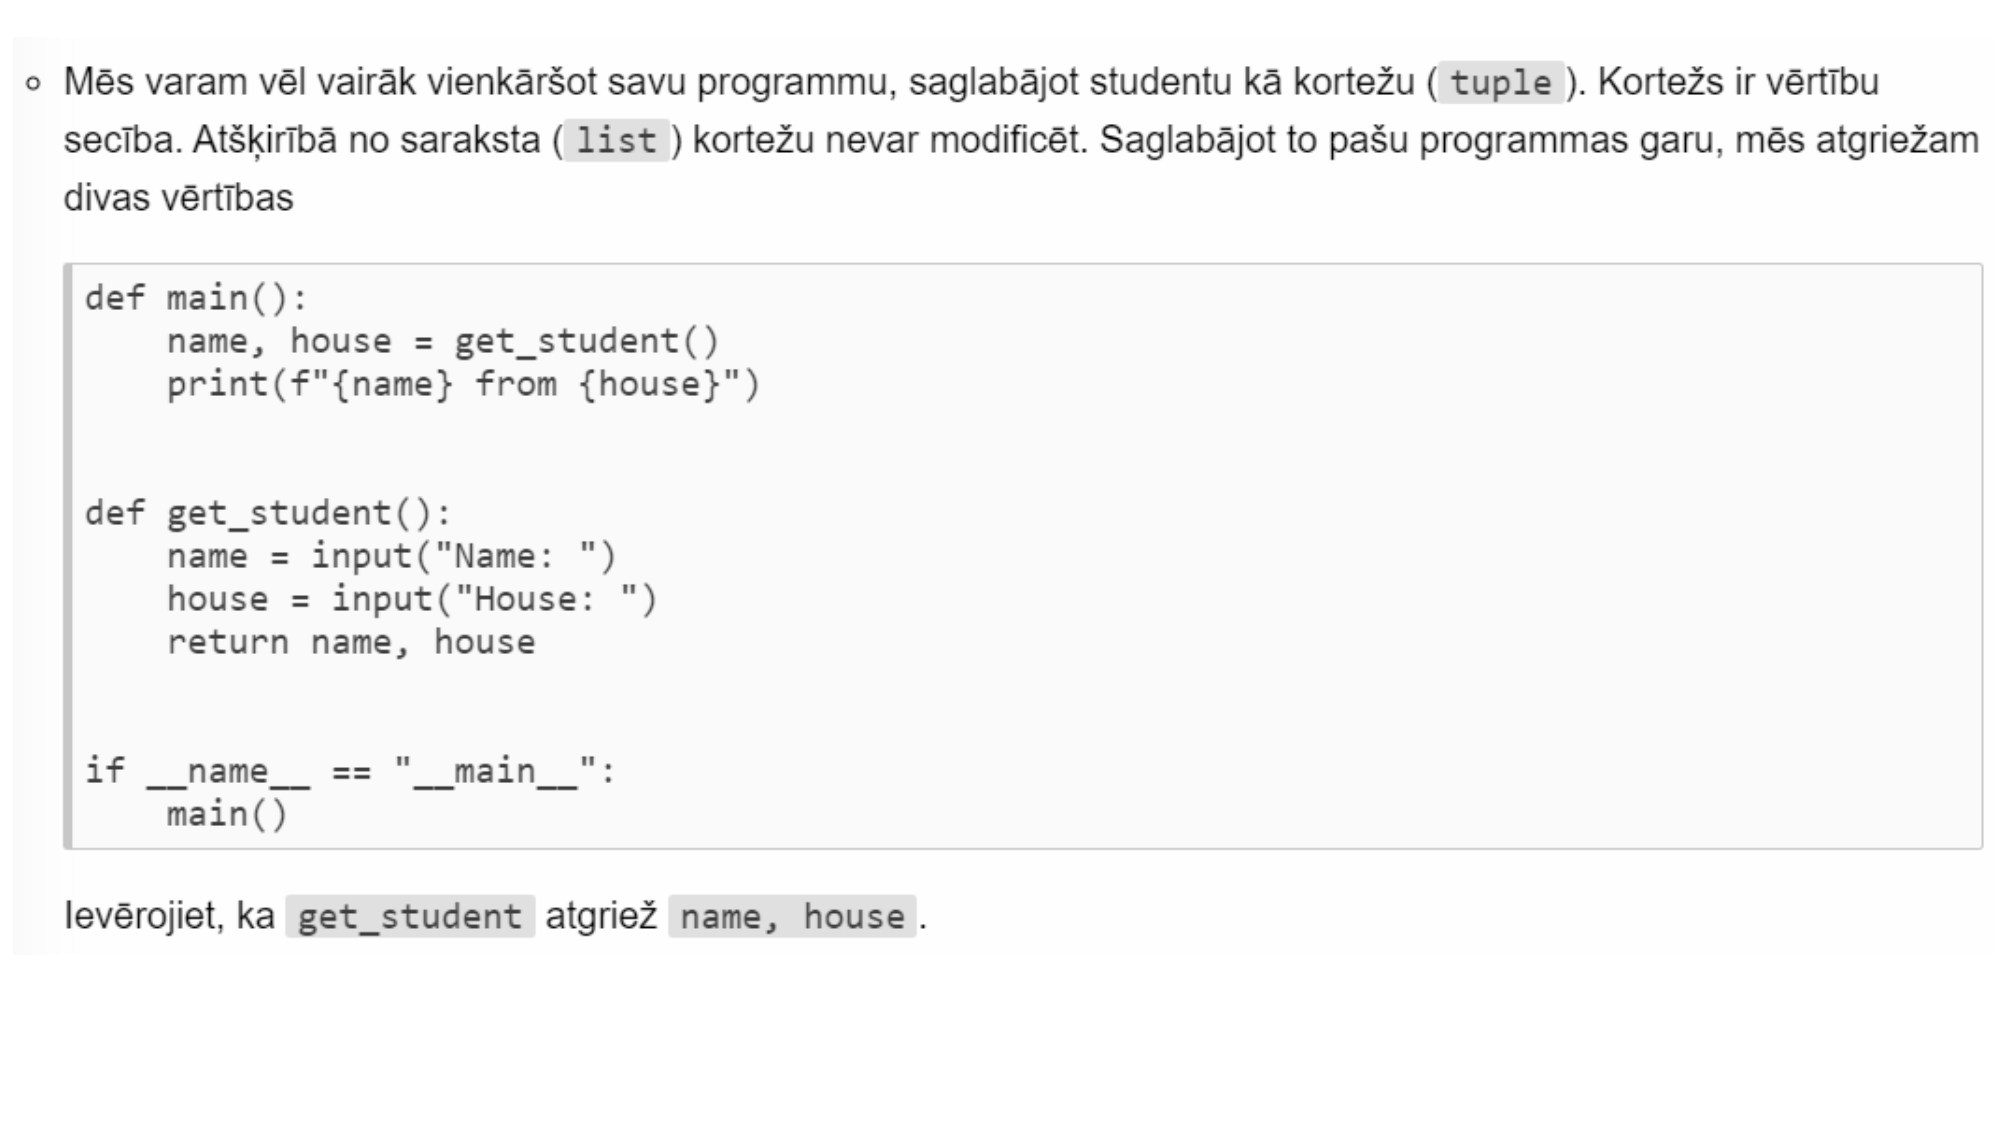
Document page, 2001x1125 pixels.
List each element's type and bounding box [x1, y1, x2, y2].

picture [13, 37, 1997, 955]
